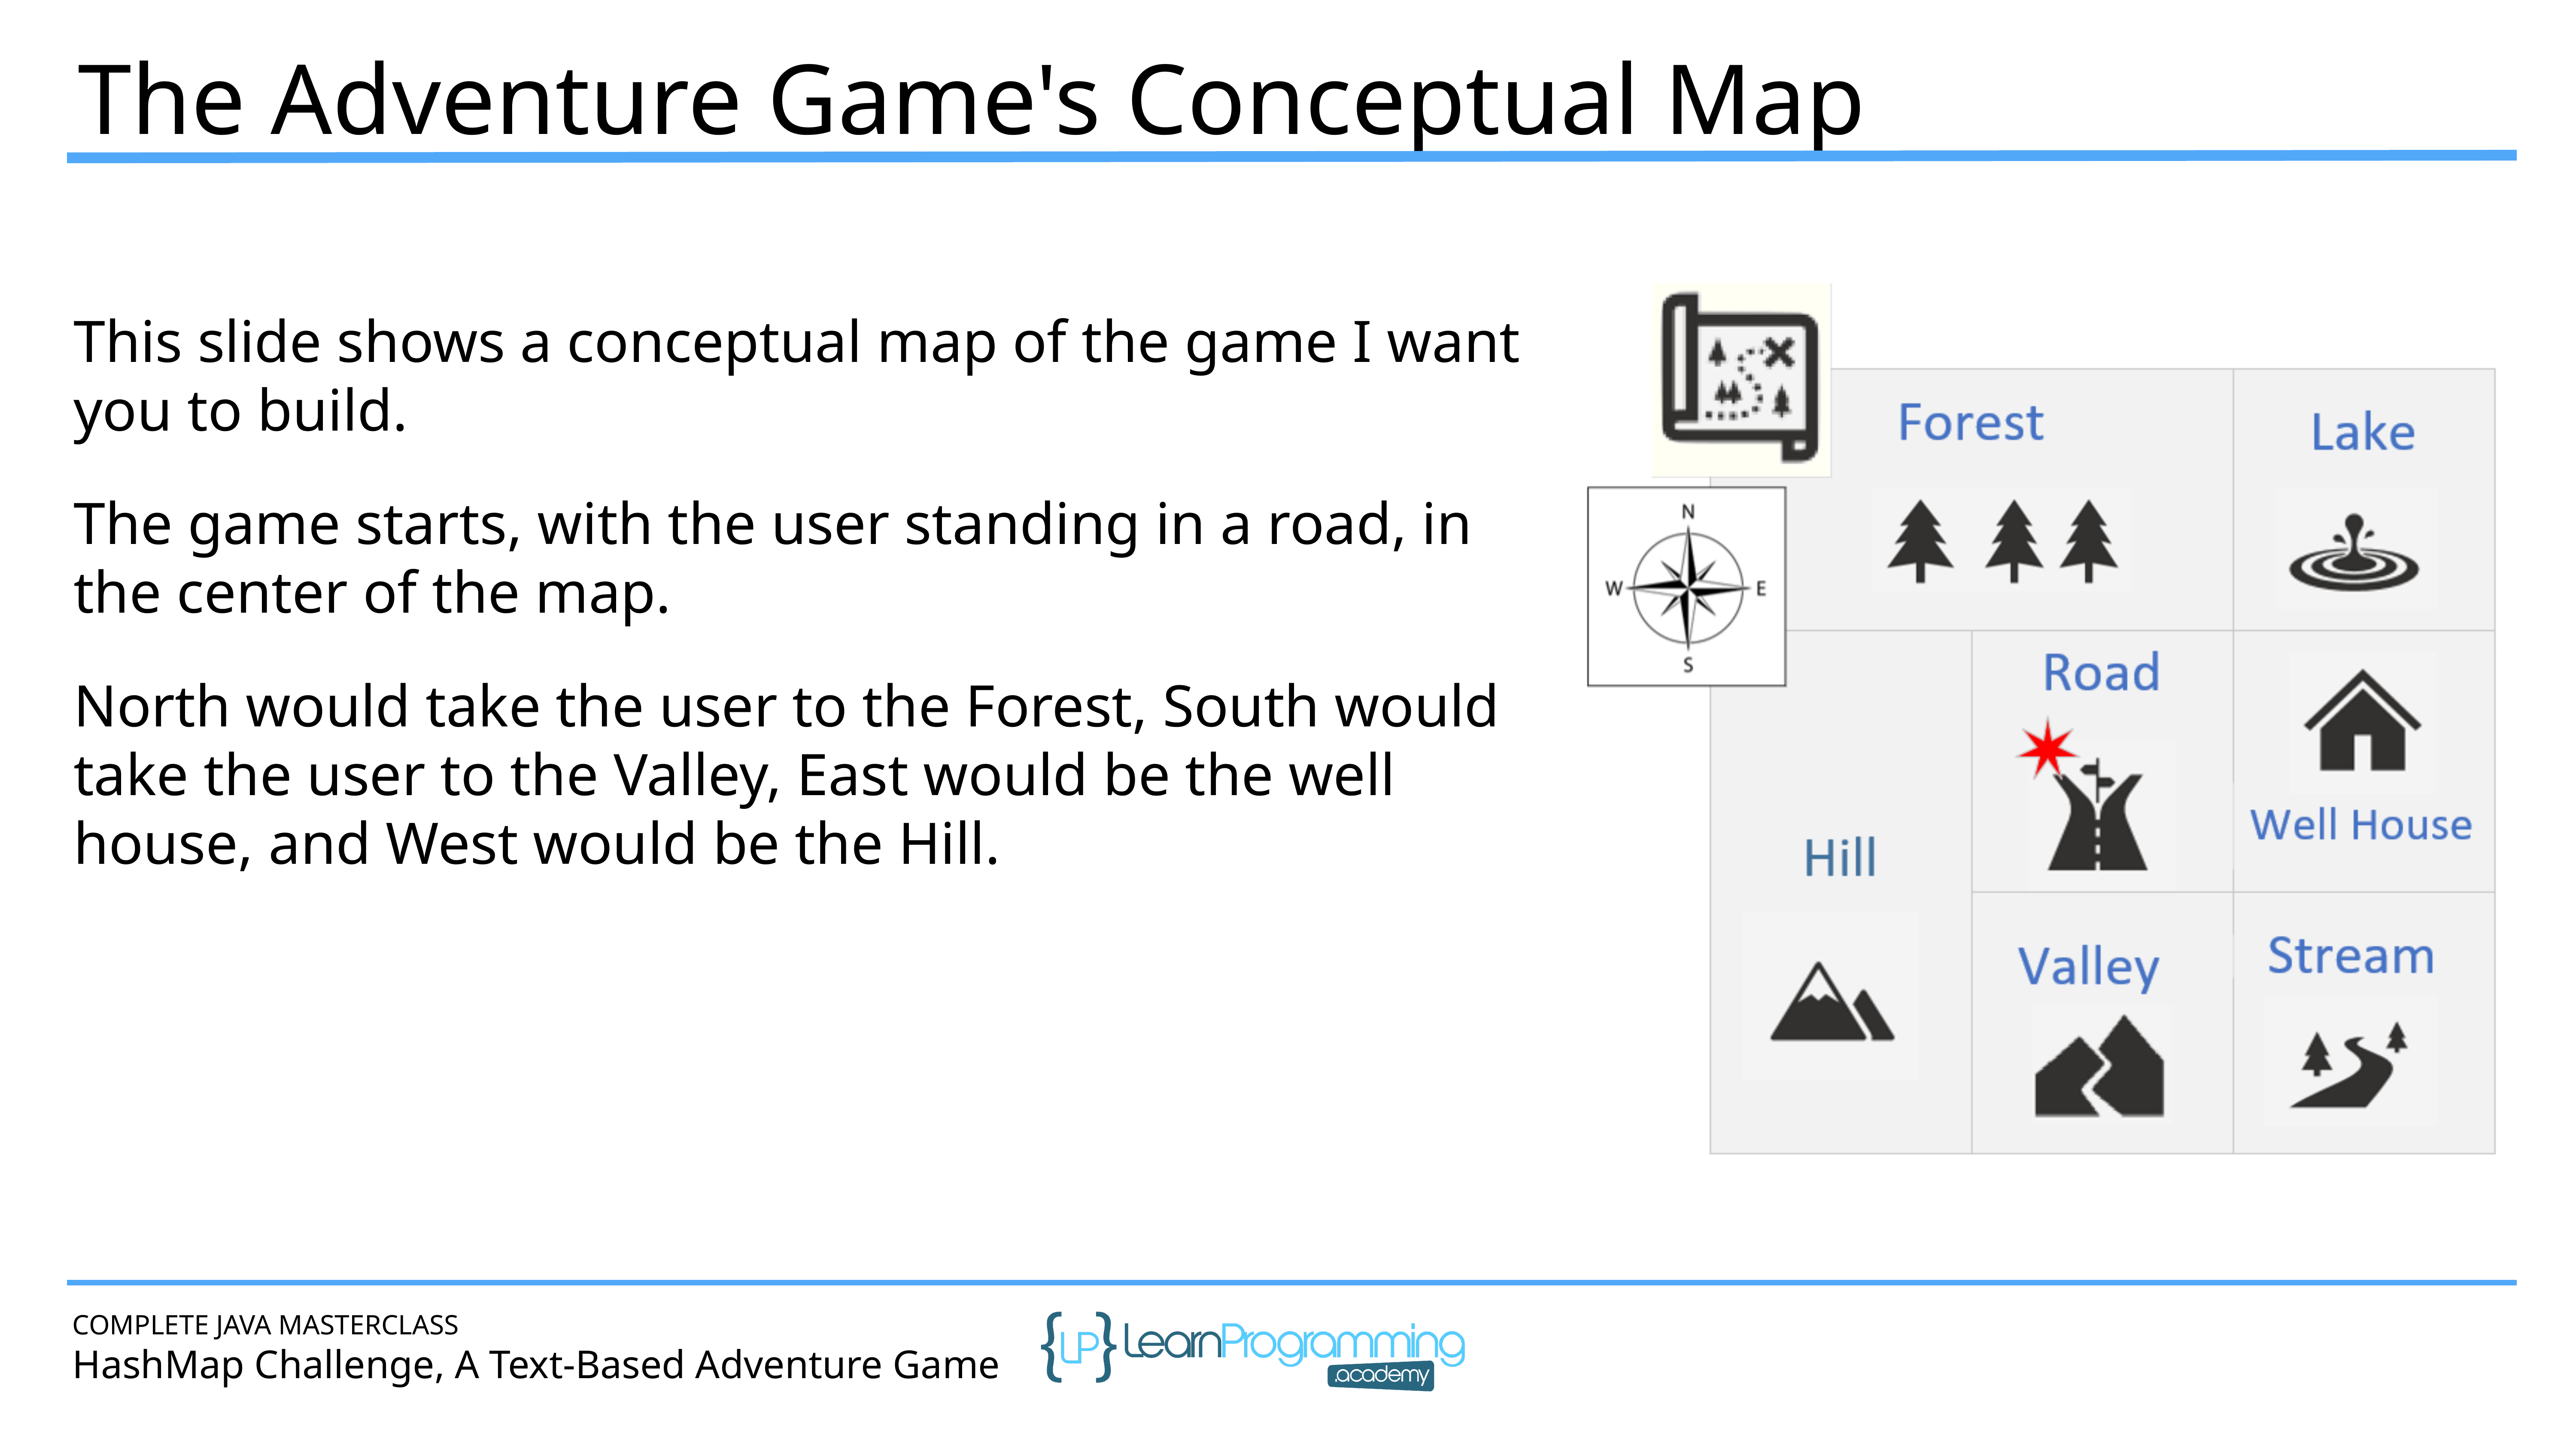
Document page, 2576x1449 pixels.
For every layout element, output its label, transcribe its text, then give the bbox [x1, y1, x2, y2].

picture [1032, 1302, 1477, 1400]
text_box This slide shows a conceptual map of the game I want you to build. The game starts, with the user standing in a road, in the center of the map. North would take the user to the Forest, South would take the user to the Valley, East would be the well house, and West would be the Hill. [67, 301, 1549, 1139]
text_box The Adventure Game's Conceptual Map [73, 32, 1871, 159]
picture [1577, 283, 2509, 1166]
text_box COMPLETE JAVA MASTERCLASS HashMap Challenge, A Text-Based Adventure Game [67, 1302, 1030, 1391]
